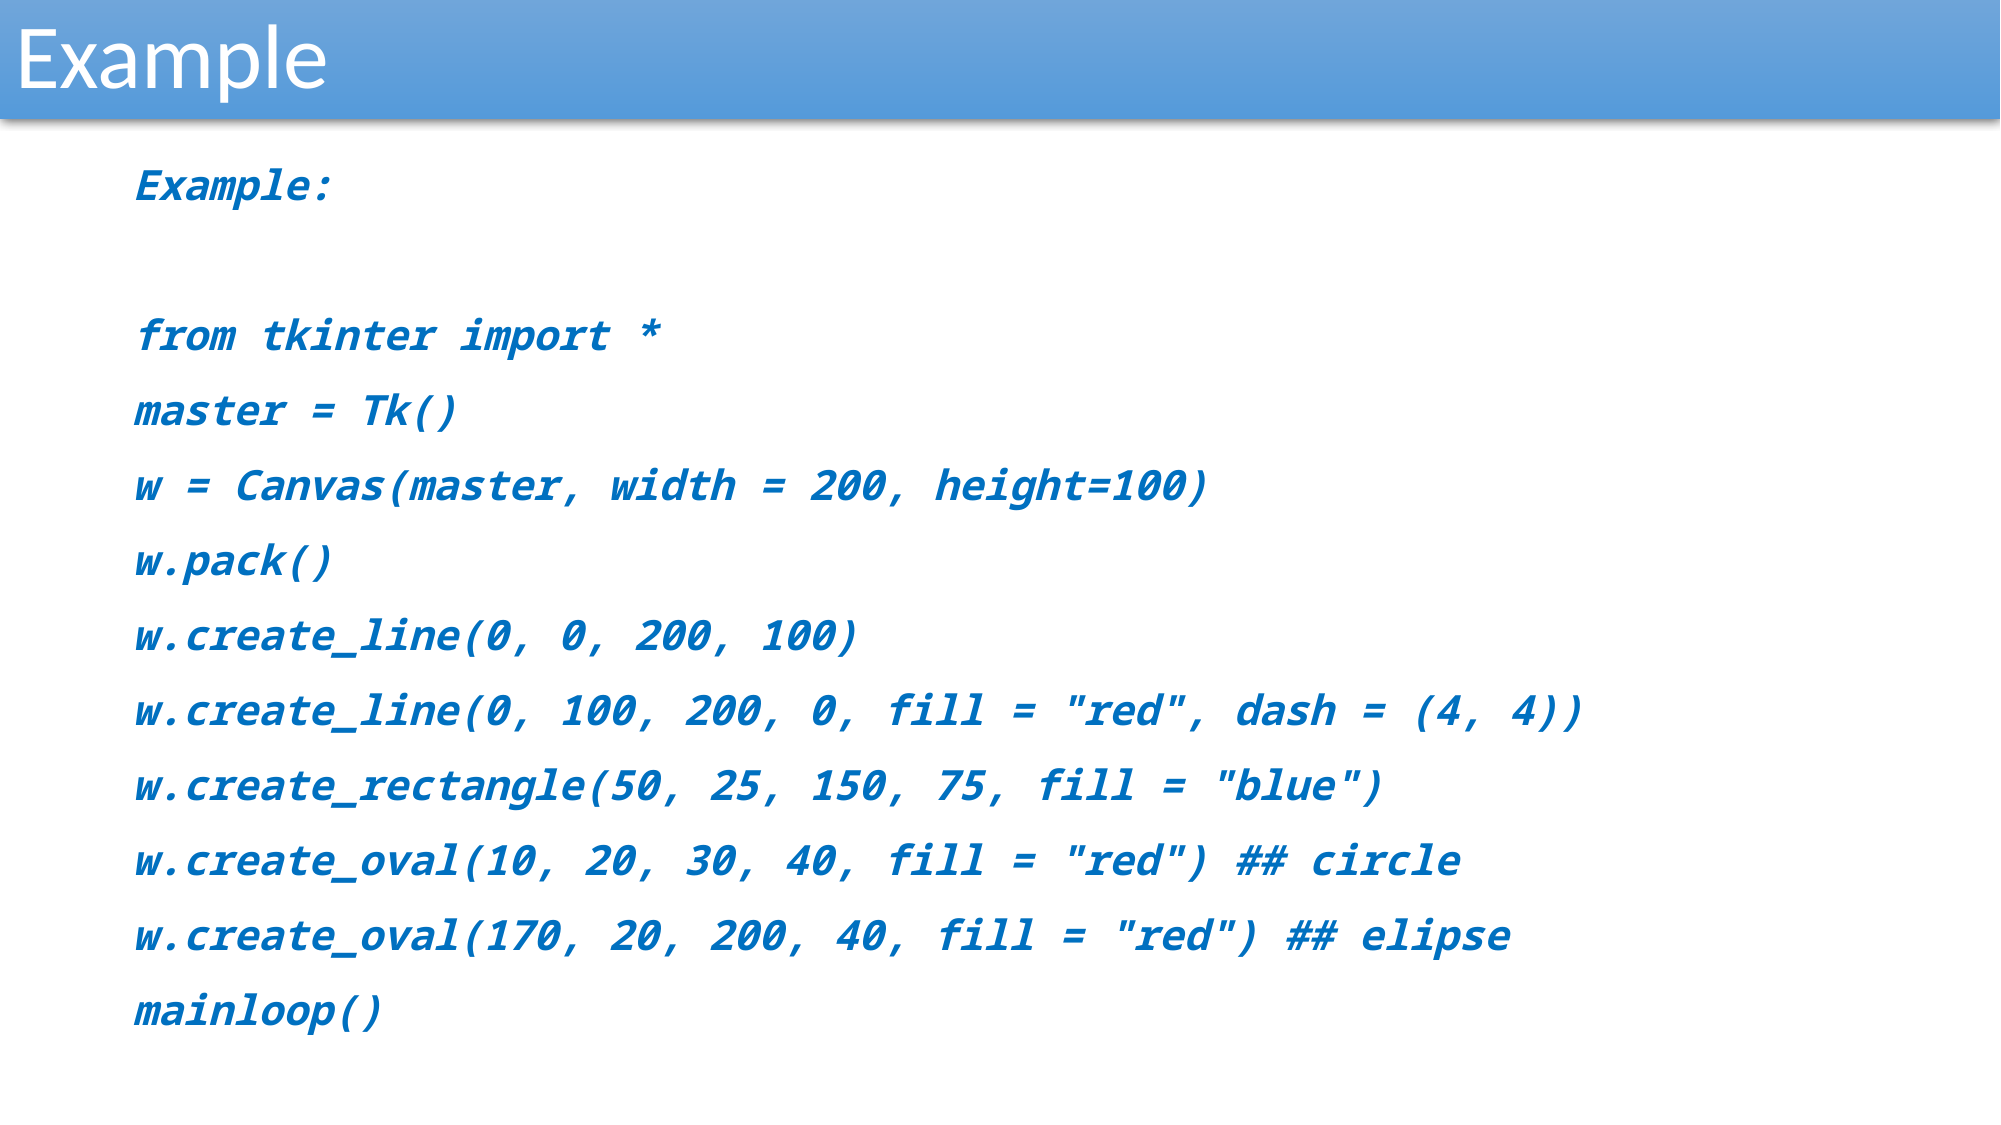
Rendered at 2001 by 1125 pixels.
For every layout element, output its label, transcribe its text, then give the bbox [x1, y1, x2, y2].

text_box Example [0, 0, 2000, 119]
text_box Example: from tkinter import * master = Tk() w = Canvas(master, width = 200, height=100) w.pack() w.create_line(0, 0, 200, 100) w.create_line(0, 100, 200, 0, fill = "red", dash = (4, 4)) w.create_rectangle(50, 25, 150, 75, fill = "blue") w.create_oval(10, 20, 30, 40, fill = "red") ## circle w.create_oval(170, 20, 200, 40, fill = "red") ## elipse mainloop() [42, 126, 1906, 1042]
